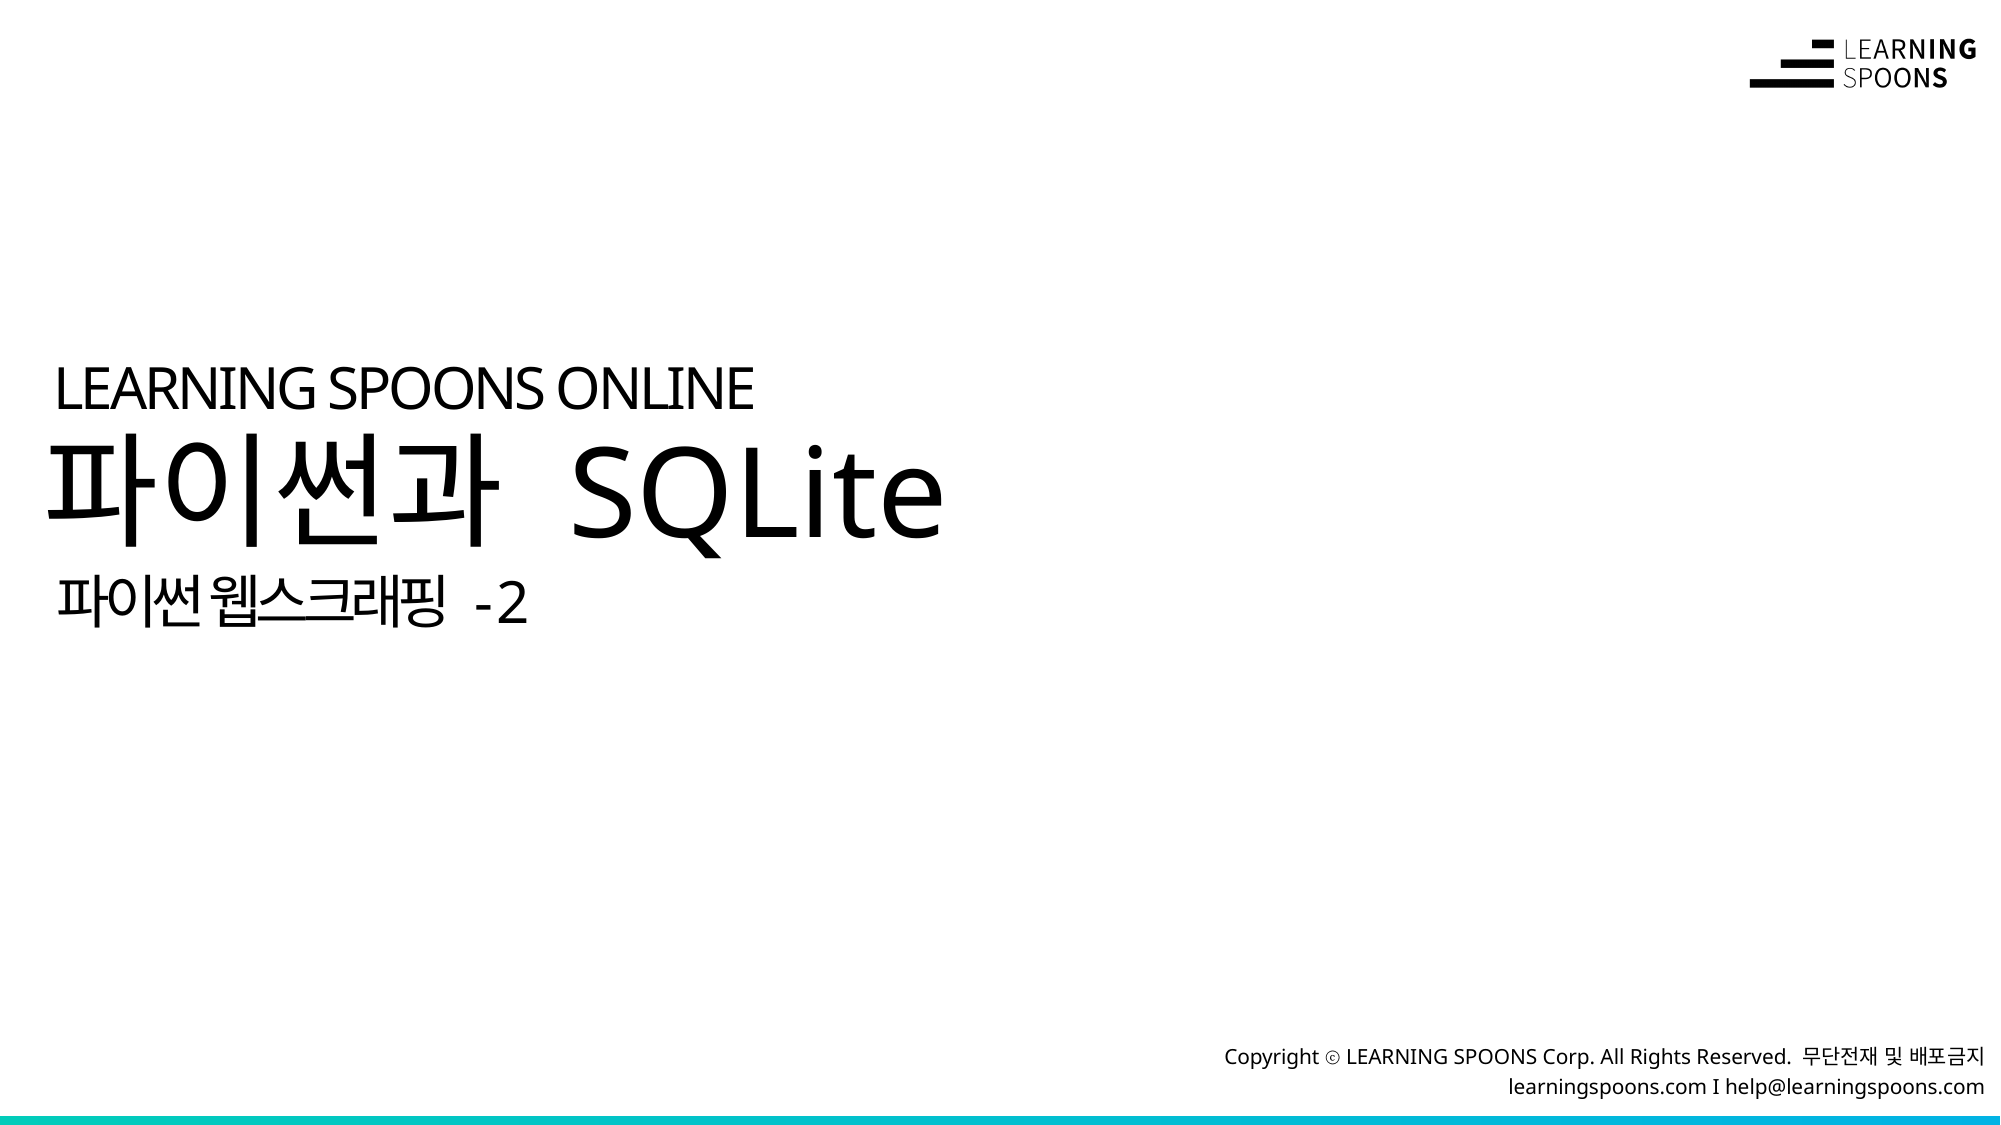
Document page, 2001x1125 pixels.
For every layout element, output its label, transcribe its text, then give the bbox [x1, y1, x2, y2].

list 파이썬 웹스크래핑 - 2 [41, 566, 1339, 645]
title 파이썬과 SQLite [28, 432, 1326, 563]
picture [1748, 37, 1977, 89]
